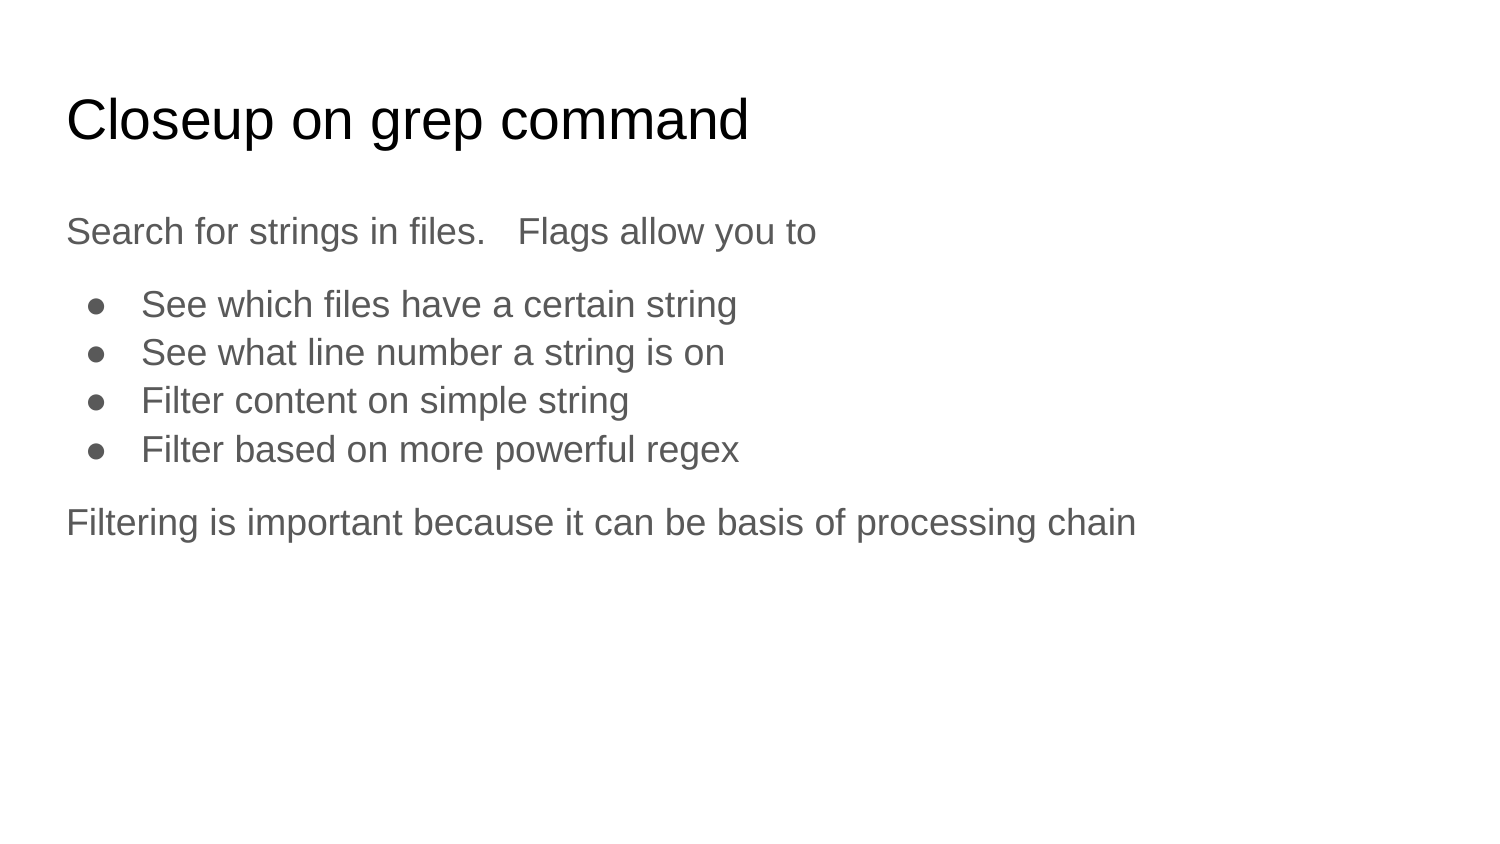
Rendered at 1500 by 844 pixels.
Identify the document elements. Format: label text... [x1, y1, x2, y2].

list Search for strings in files. Flags allow you to See which files have a certain string See what line number a string is on Filter content on simple string Filter based on more powerful regex Filtering is important because it can be basis of processing chain [51, 189, 1449, 750]
title Closeup on grep command [51, 72, 1449, 167]
